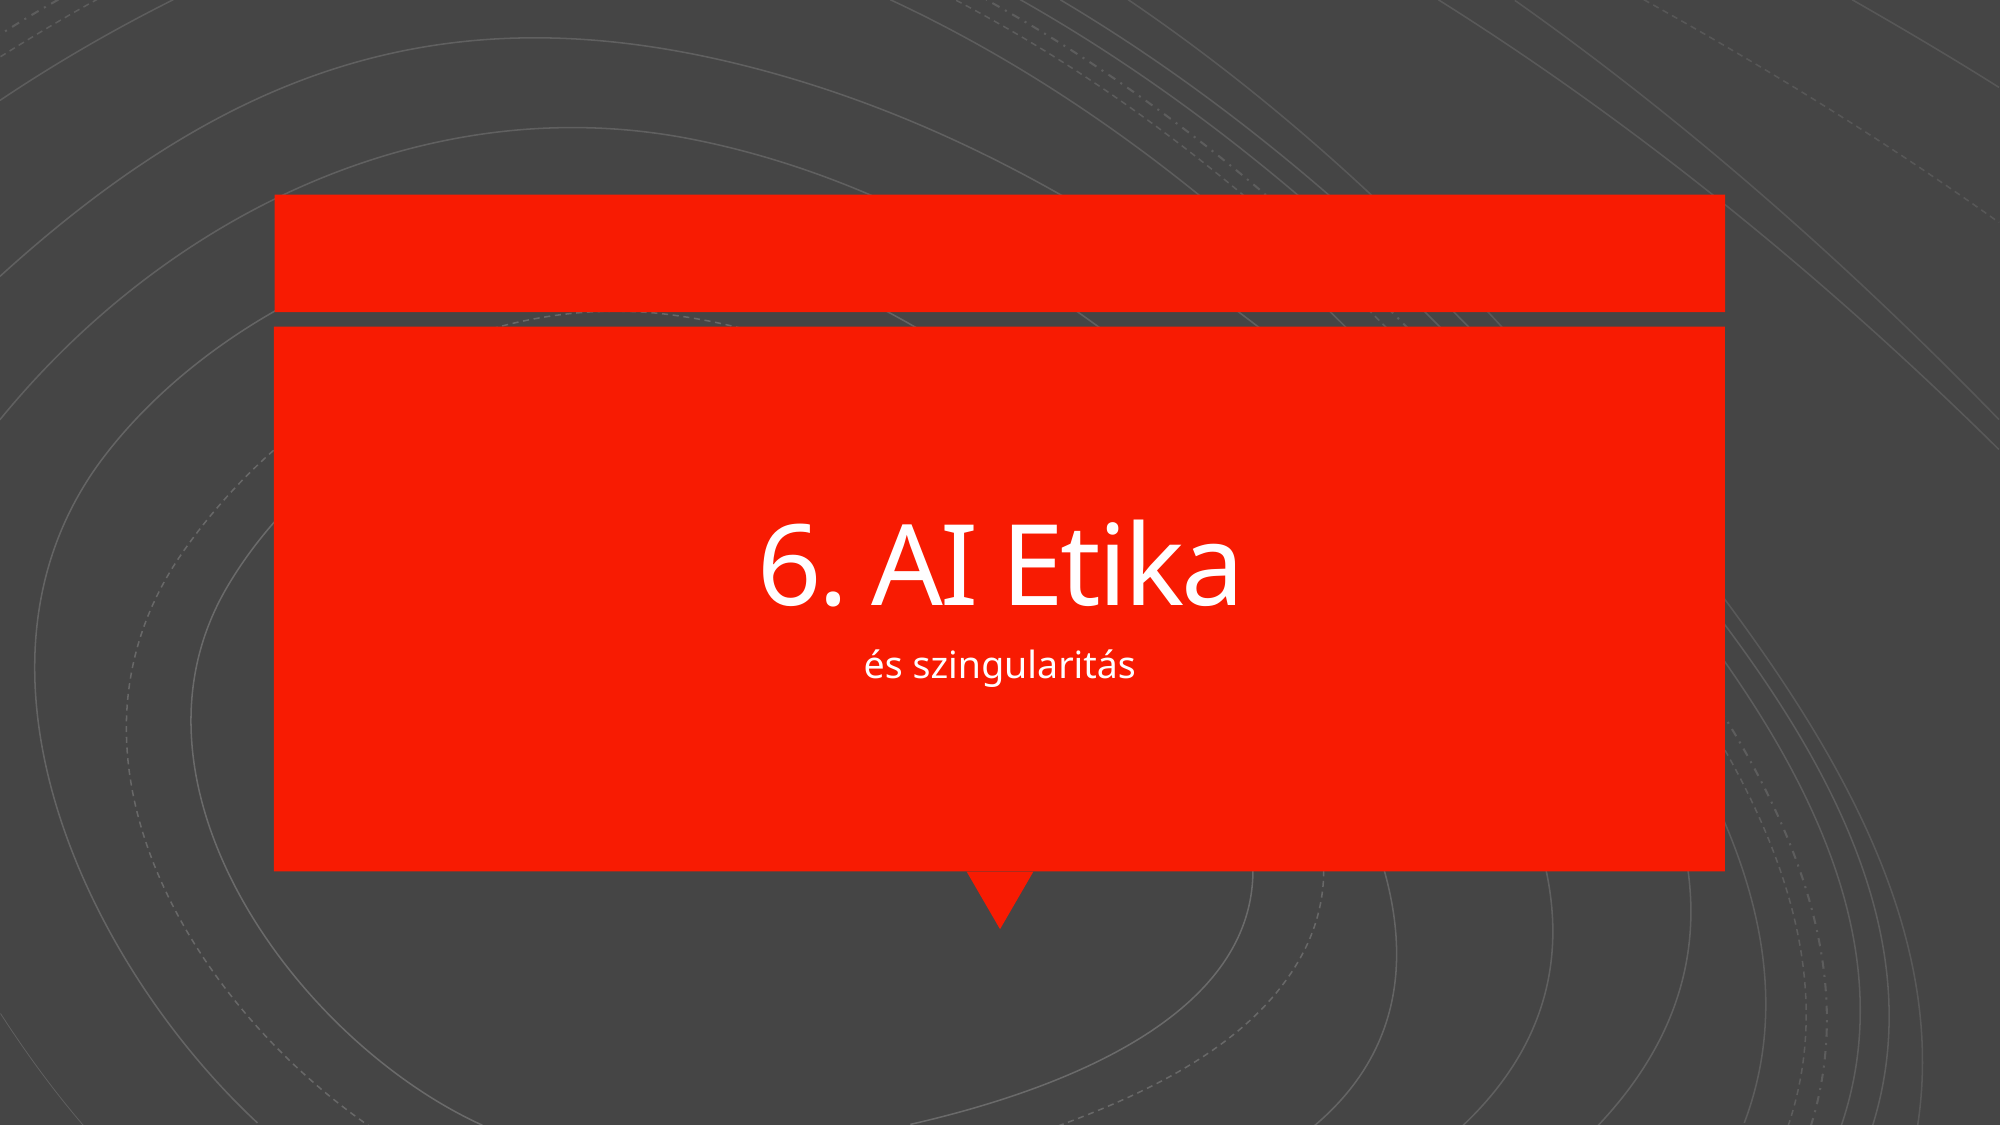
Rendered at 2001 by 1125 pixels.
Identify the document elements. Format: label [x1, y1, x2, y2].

text_box [0, 0, 2000, 1125]
text_box [273, 194, 1726, 930]
